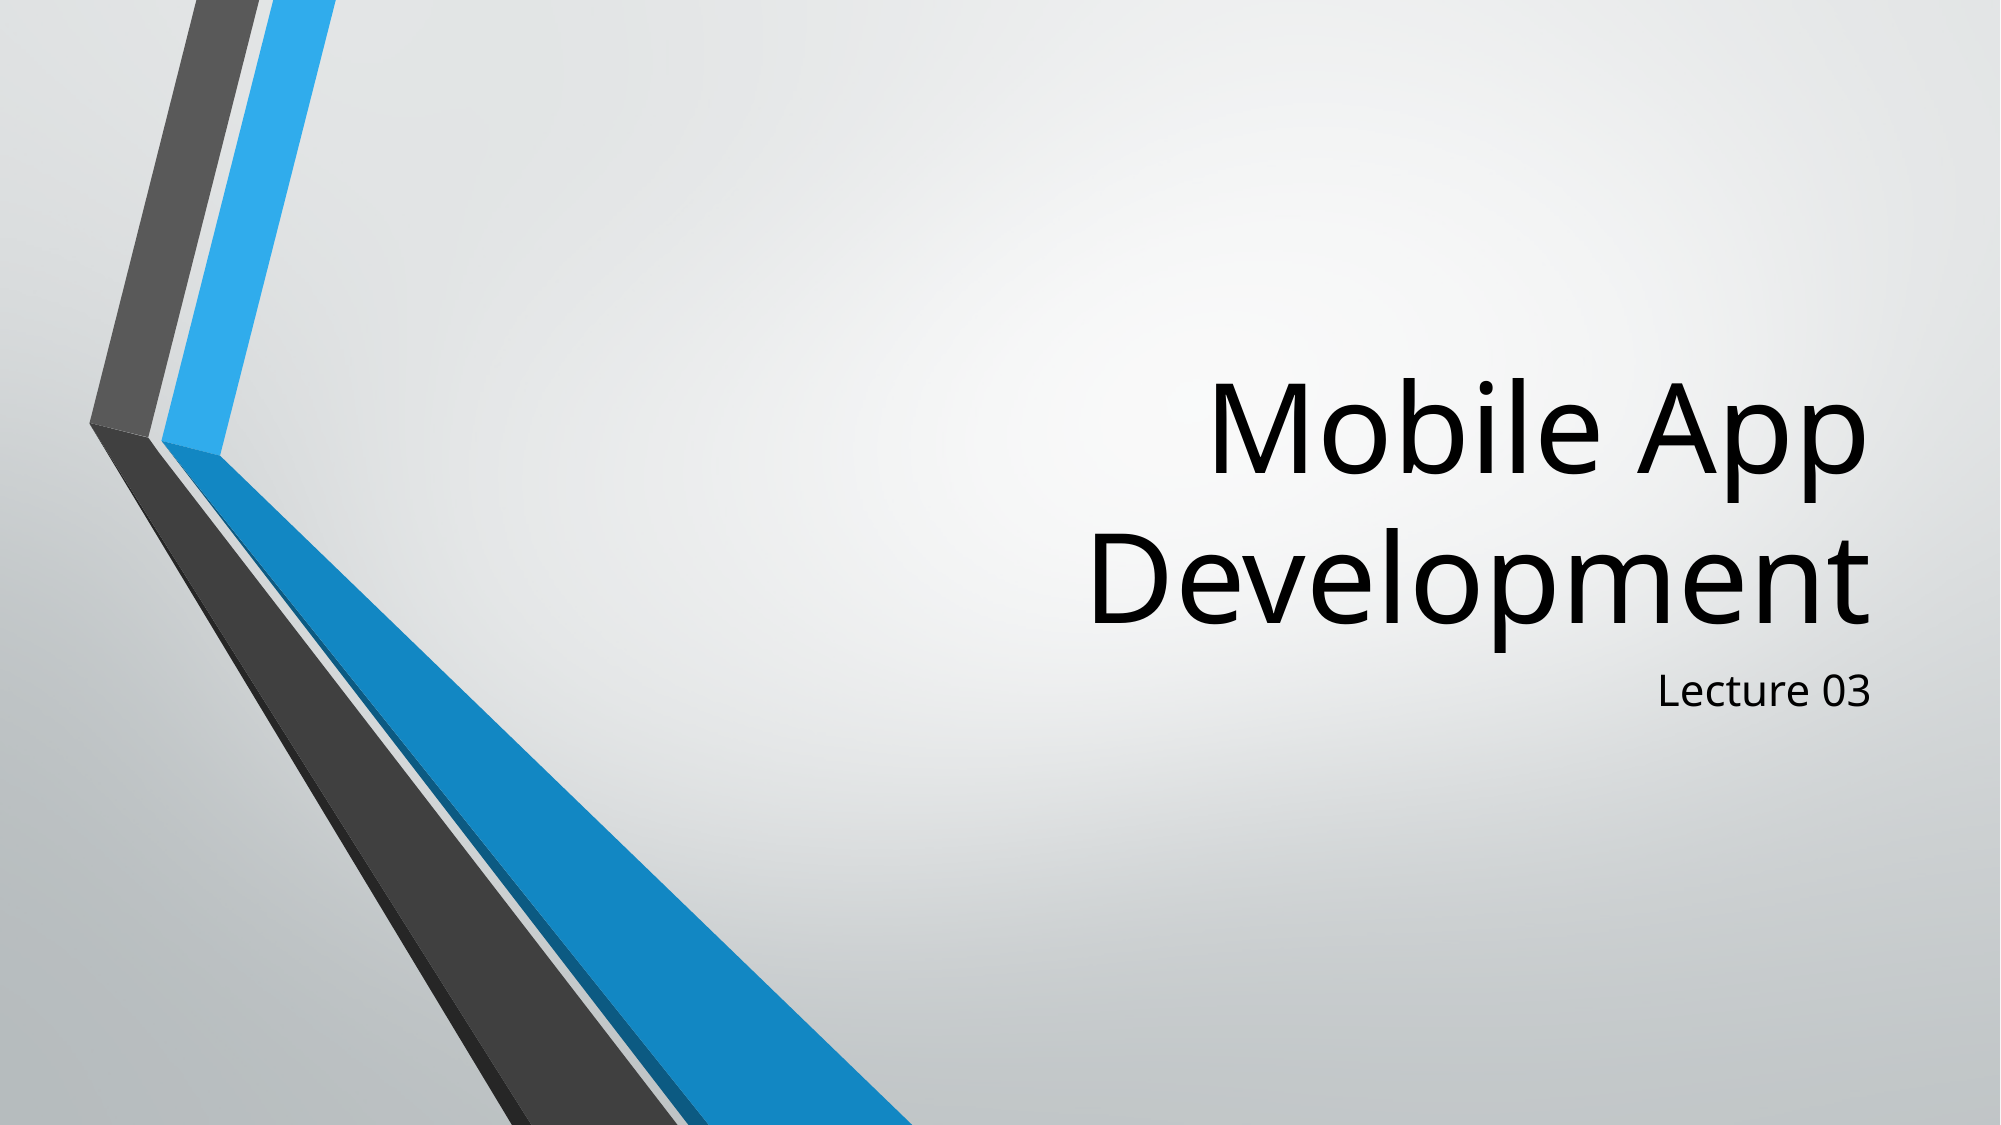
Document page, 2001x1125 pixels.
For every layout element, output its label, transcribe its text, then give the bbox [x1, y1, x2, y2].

title Mobile App Development [480, 226, 1887, 656]
subtitle Lecture 03 [740, 655, 1887, 884]
